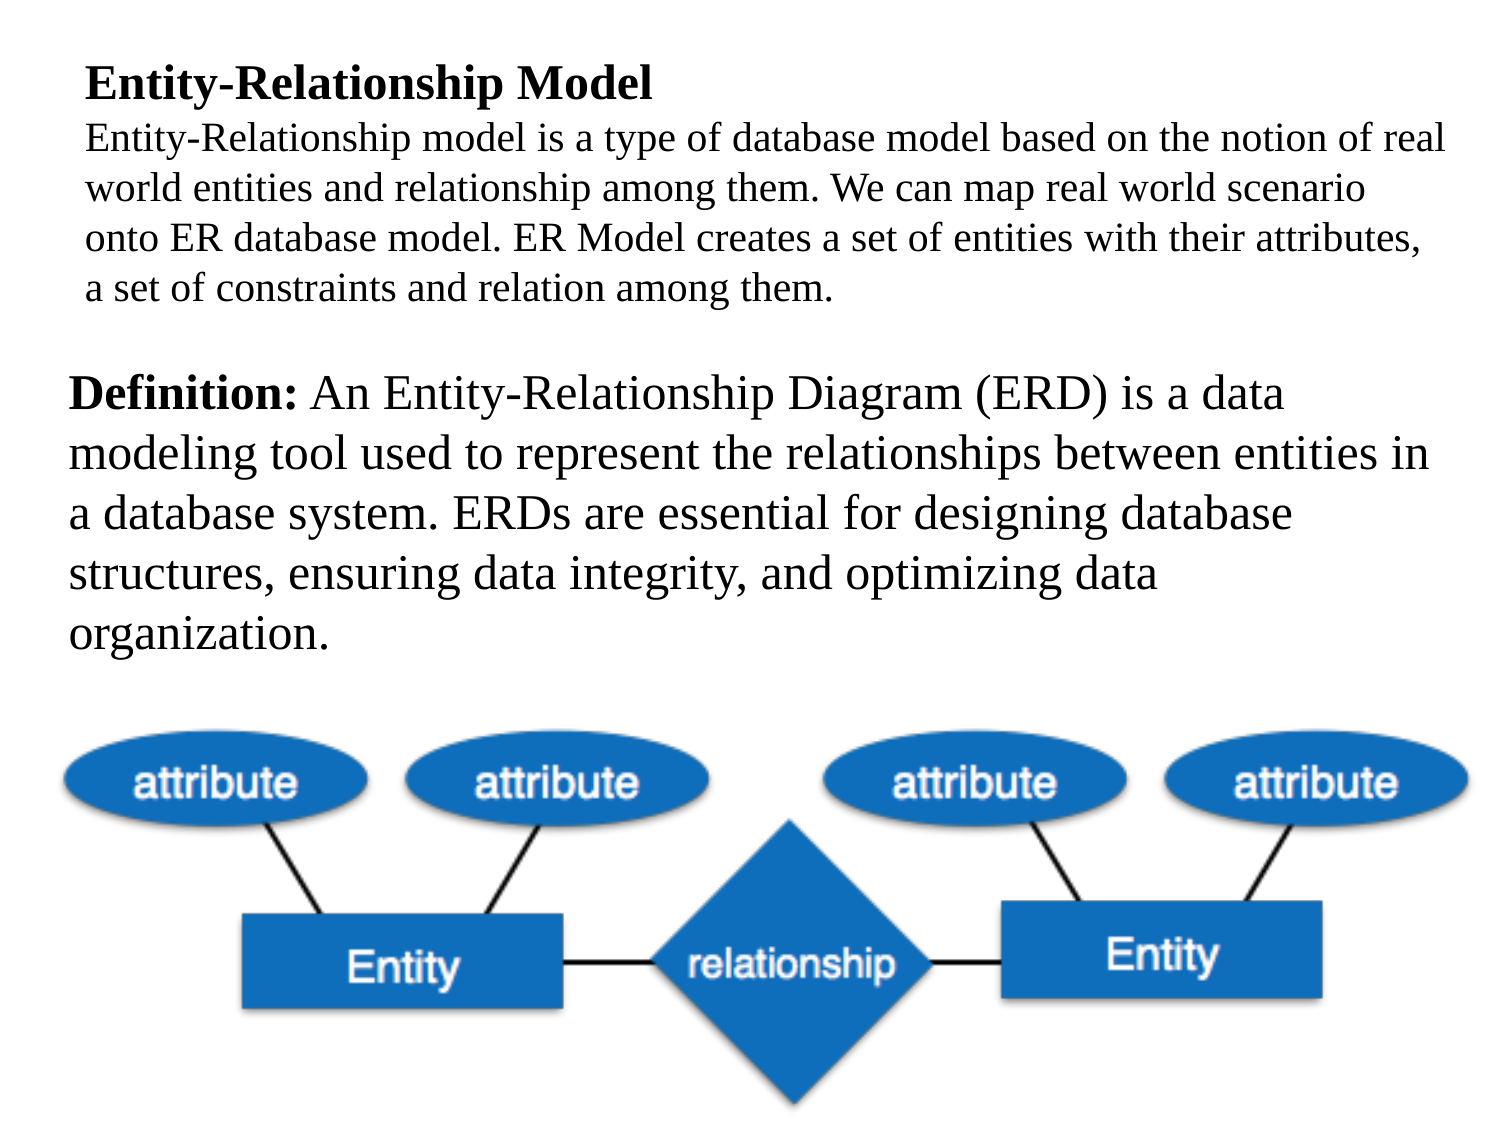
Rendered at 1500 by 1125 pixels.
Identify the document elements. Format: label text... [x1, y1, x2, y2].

text_box Entity-Relationship Model Entity-Relationship model is a type of database model based on the notion of real world entities and relationship among them. We can map real world scenario onto ER database model. ER Model creates a set of entities with their attributes, a set of constraints and relation among them. [70, 38, 1463, 318]
picture [57, 722, 1476, 1117]
text_box Definition: An Entity-Relationship Diagram (ERD) is a data modeling tool used to represent the relationships between entities in a database system. ERDs are essential for designing database structures, ensuring data integrity, and optimizing data organization. [53, 352, 1447, 667]
